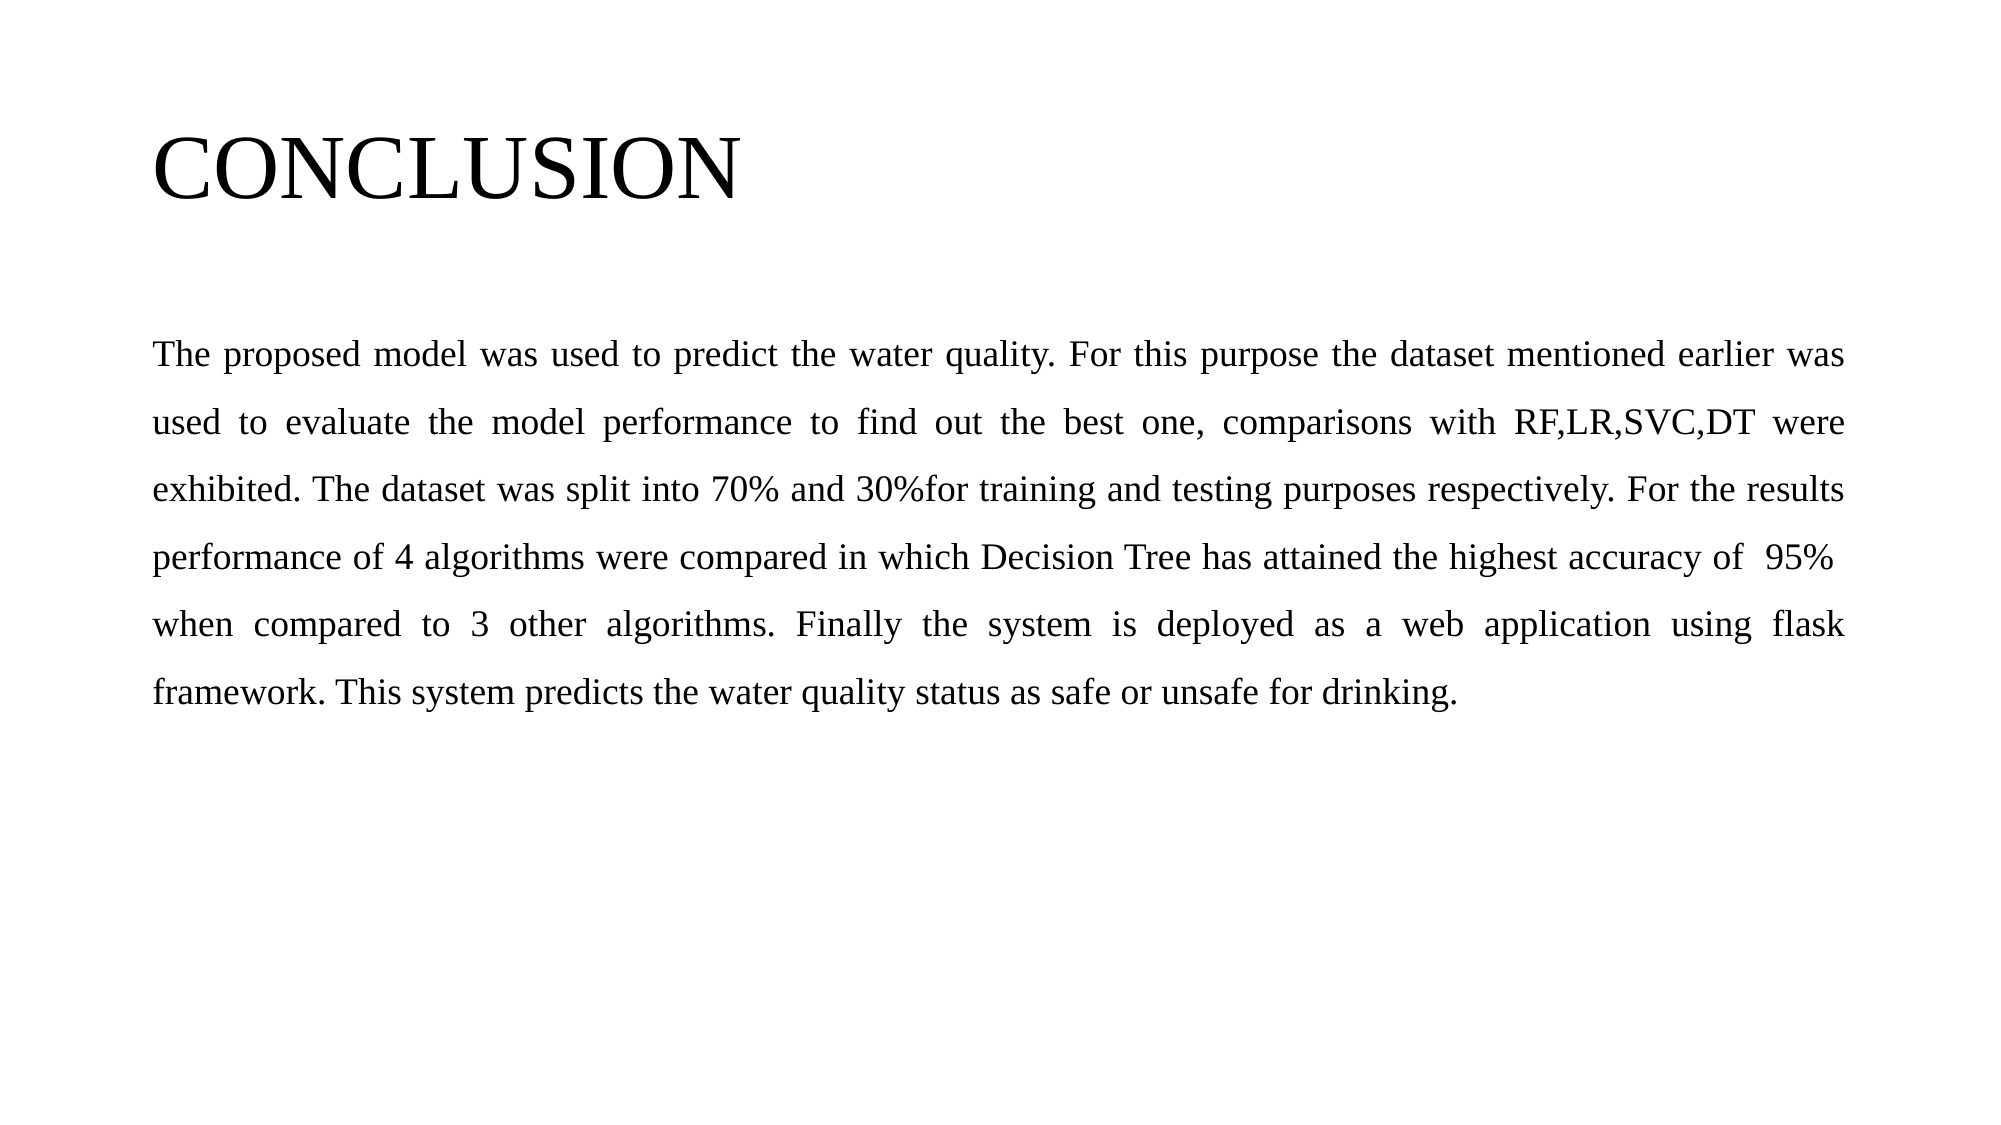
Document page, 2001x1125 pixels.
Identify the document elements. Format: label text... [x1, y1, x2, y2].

title CONCLUSION [137, 59, 1863, 278]
list The proposed model was used to predict the water quality. For this purpose the dataset mentioned earlier was used to evaluate the model performance to find out the best one, comparisons with RF,LR,SVC,DT were exhibited. The dataset was split into 70% and 30%for training and testing purposes respectively. For the results performance of 4 algorithms were compared in which Decision Tree has attained the highest accuracy of 95% when compared to 3 other algorithms. Finally the system is deployed as a web application using flask framework. This system predicts the water quality status as safe or unsafe for drinking. [137, 299, 1863, 1014]
